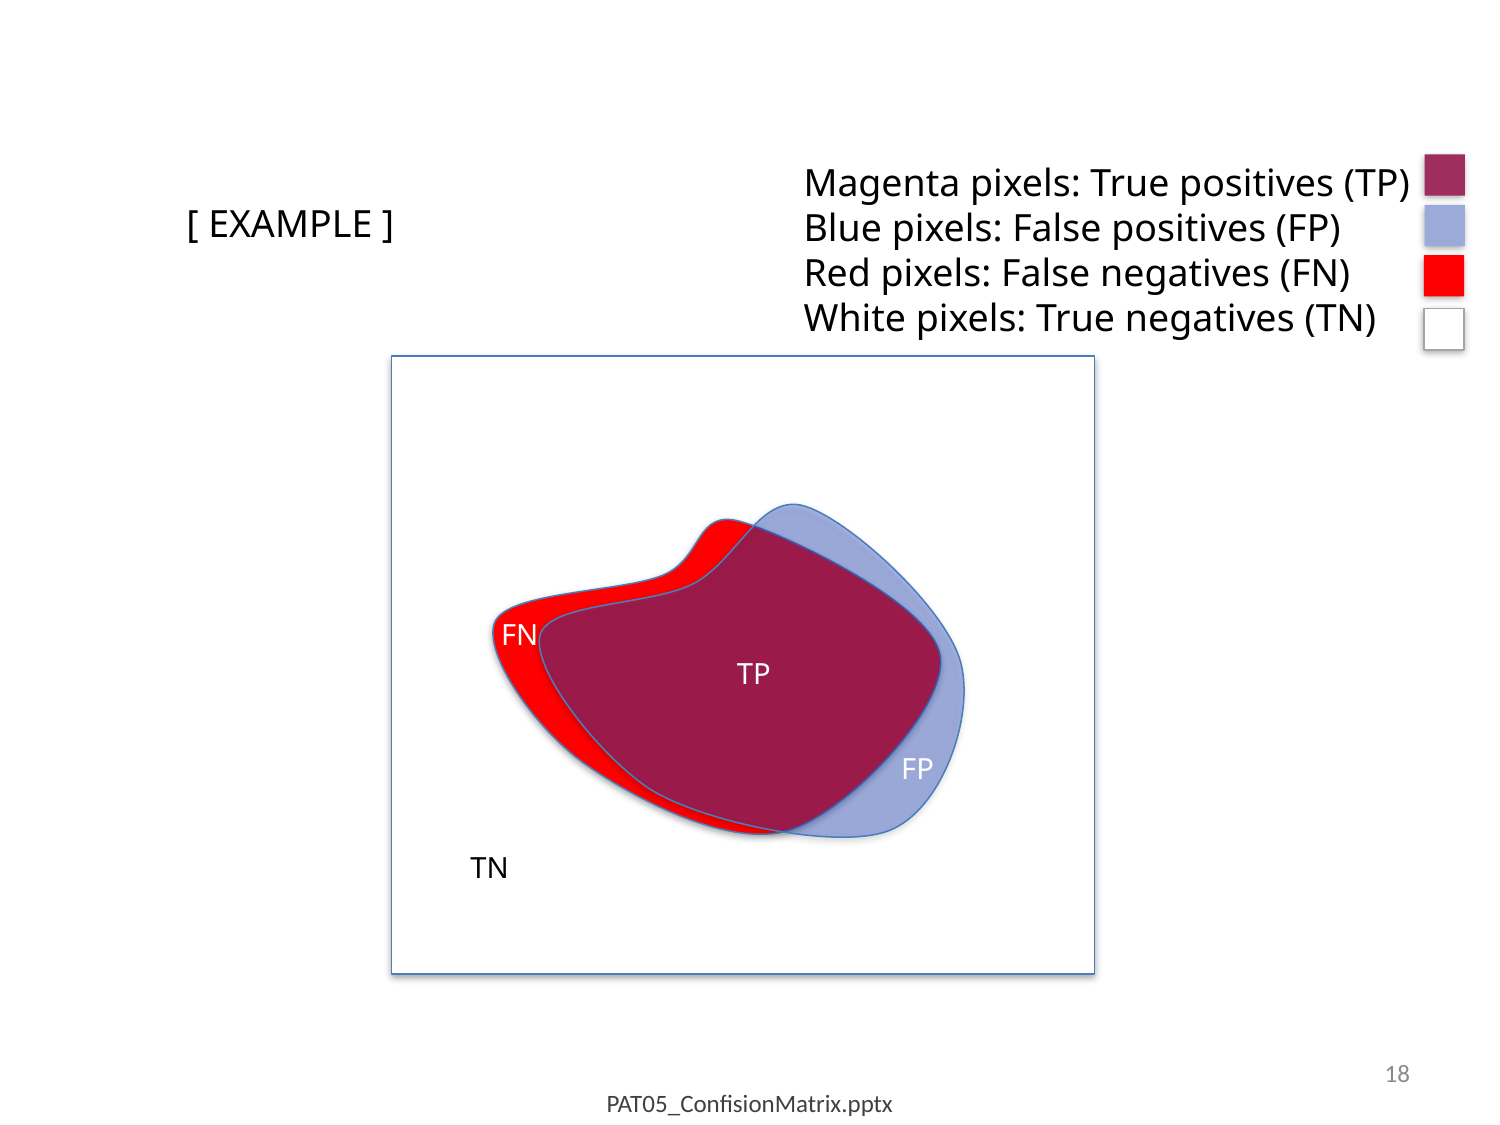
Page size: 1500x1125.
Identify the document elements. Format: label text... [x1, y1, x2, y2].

text_box [509, 518, 750, 616]
text_box FN [486, 608, 554, 659]
text_box [1423, 308, 1465, 351]
text_box TN [455, 841, 524, 892]
text_box [391, 355, 1095, 975]
text_box [498, 659, 752, 835]
text_box [1423, 254, 1465, 297]
slide_number 18 [1074, 1042, 1425, 1103]
text_box PAT05_ConfisionMatrix.pptx [591, 1079, 909, 1125]
text_box FP [886, 742, 950, 793]
text_box [541, 503, 965, 838]
text_box [ EXAMPLE ] [171, 192, 410, 253]
text_box Magenta pixels: True positives (TP) Blue pixels: False positives (FP) Red pixels: False negatives (FN) White pixels: True negatives (TN) [788, 151, 1425, 346]
text_box [1424, 204, 1466, 247]
text_box [1424, 154, 1466, 196]
text_box TP [722, 648, 786, 699]
